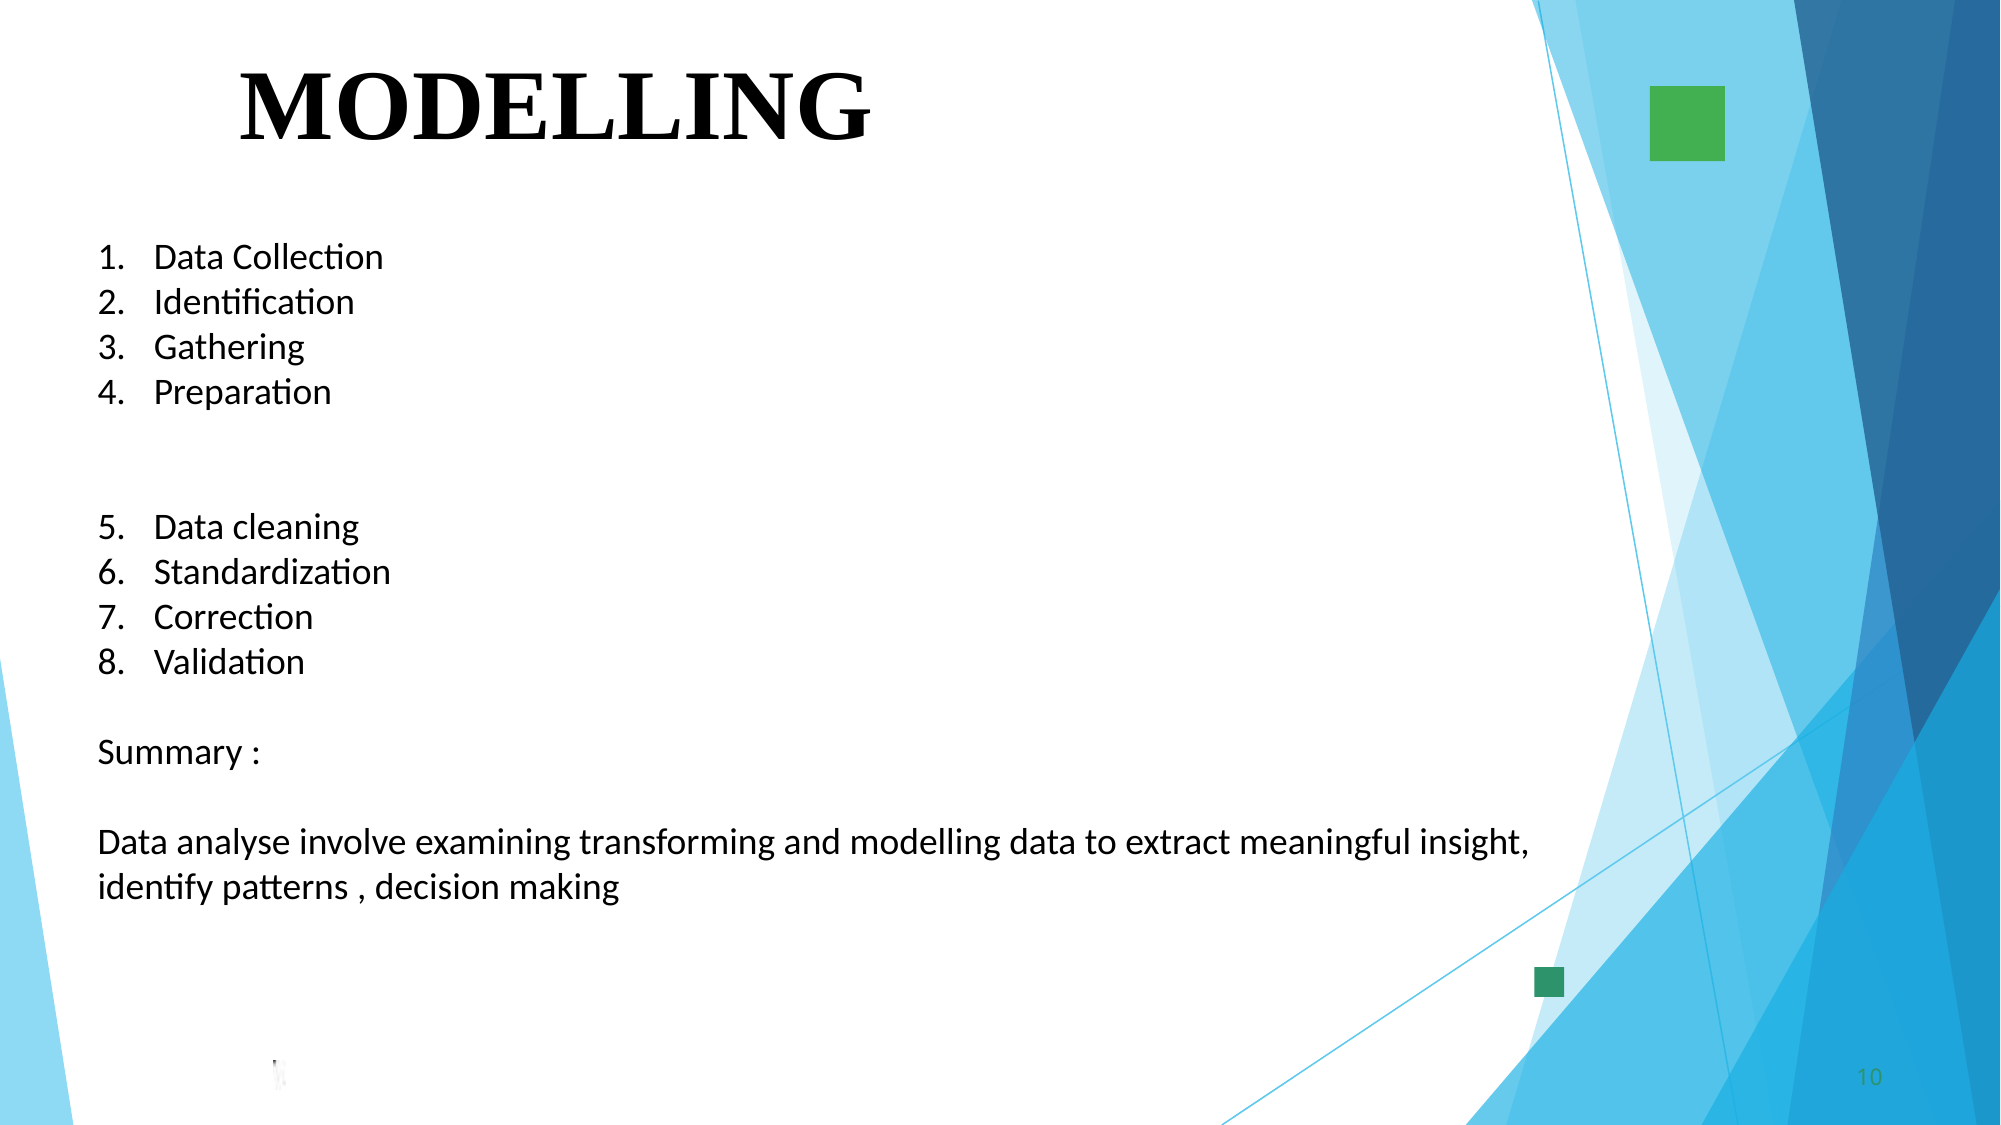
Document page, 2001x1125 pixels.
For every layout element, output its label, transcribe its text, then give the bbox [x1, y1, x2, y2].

text_box MODELLING [237, 37, 1229, 160]
text_box [1649, 86, 1725, 162]
text_box Data Collection Identification Gathering Preparation Data cleaning Standardization Correction Validation Summary : Data analyse involve examining transforming and modelling data to extract meaningful insight, identify patterns , decision making [82, 224, 1625, 960]
text_box 10 [1849, 1061, 1888, 1095]
text_box [1534, 967, 1565, 997]
picture [273, 1060, 287, 1091]
